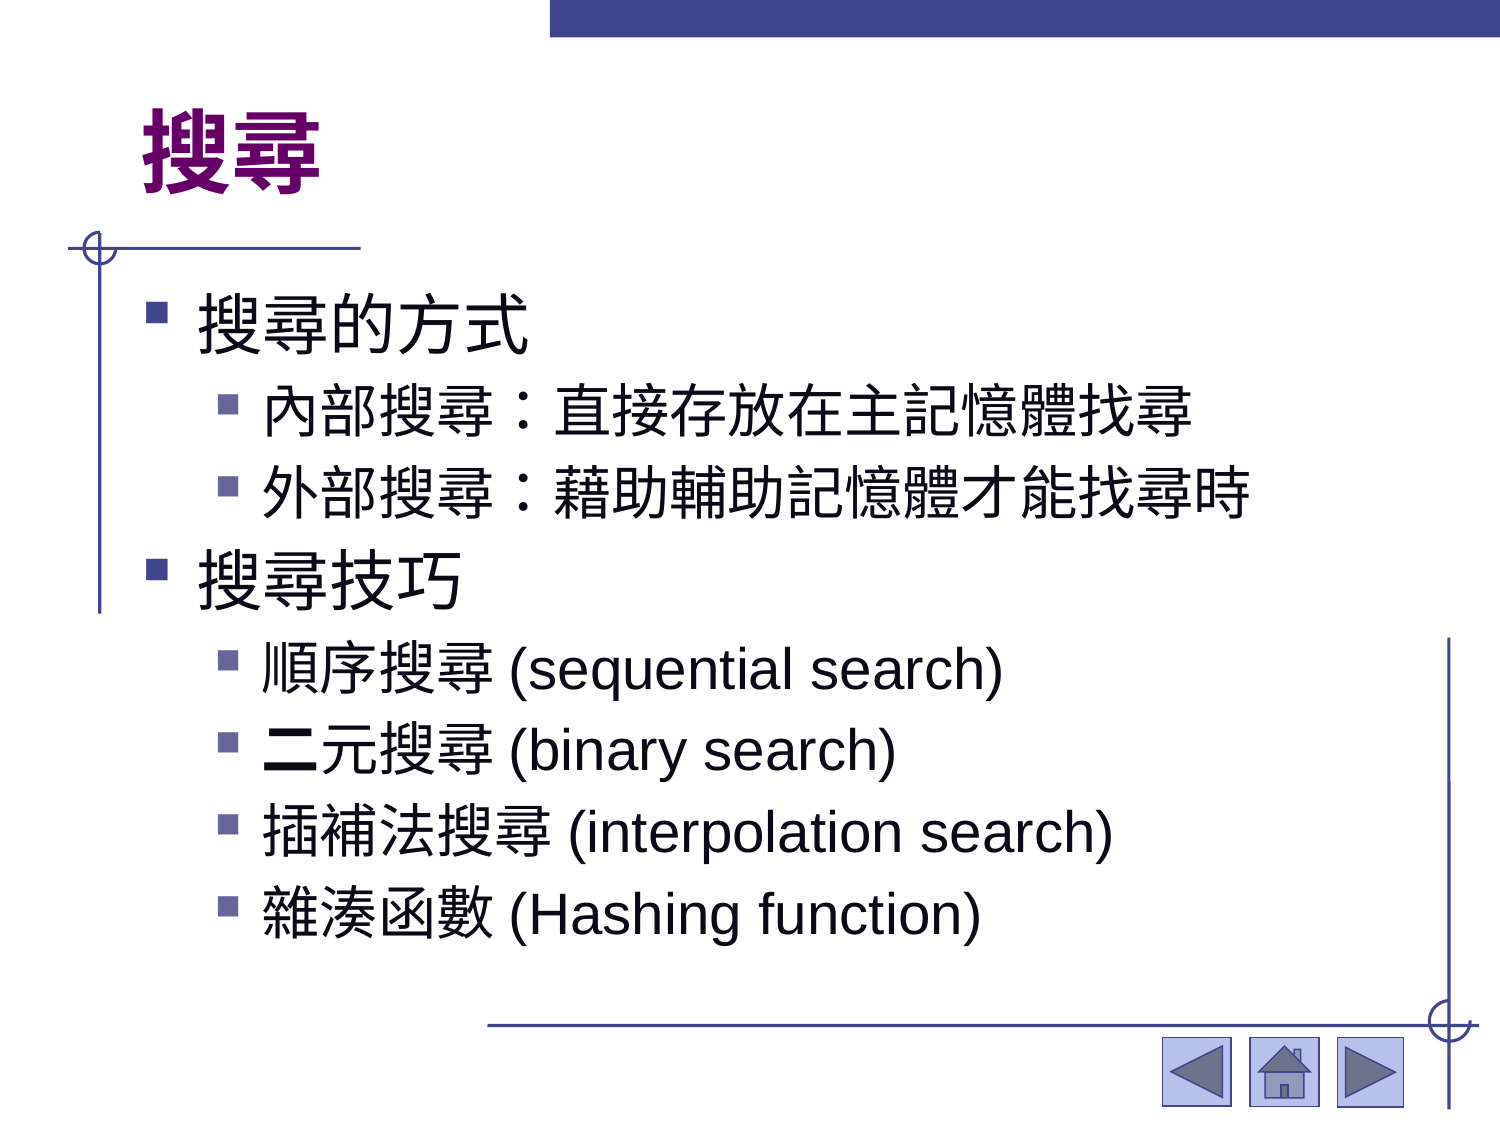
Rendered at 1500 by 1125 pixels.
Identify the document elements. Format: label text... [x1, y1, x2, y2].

list 搜尋的方式 內部搜尋：直接存放在主記憶體找尋 外部搜尋：藉助輔助記憶體才能找尋時 搜尋技巧 順序搜尋(sequential search) 二元搜尋(binary search) 插補法搜尋(interpolation search) 雜湊函數(Hashing function) [125, 275, 1400, 1013]
title 搜尋 [125, 87, 1400, 213]
